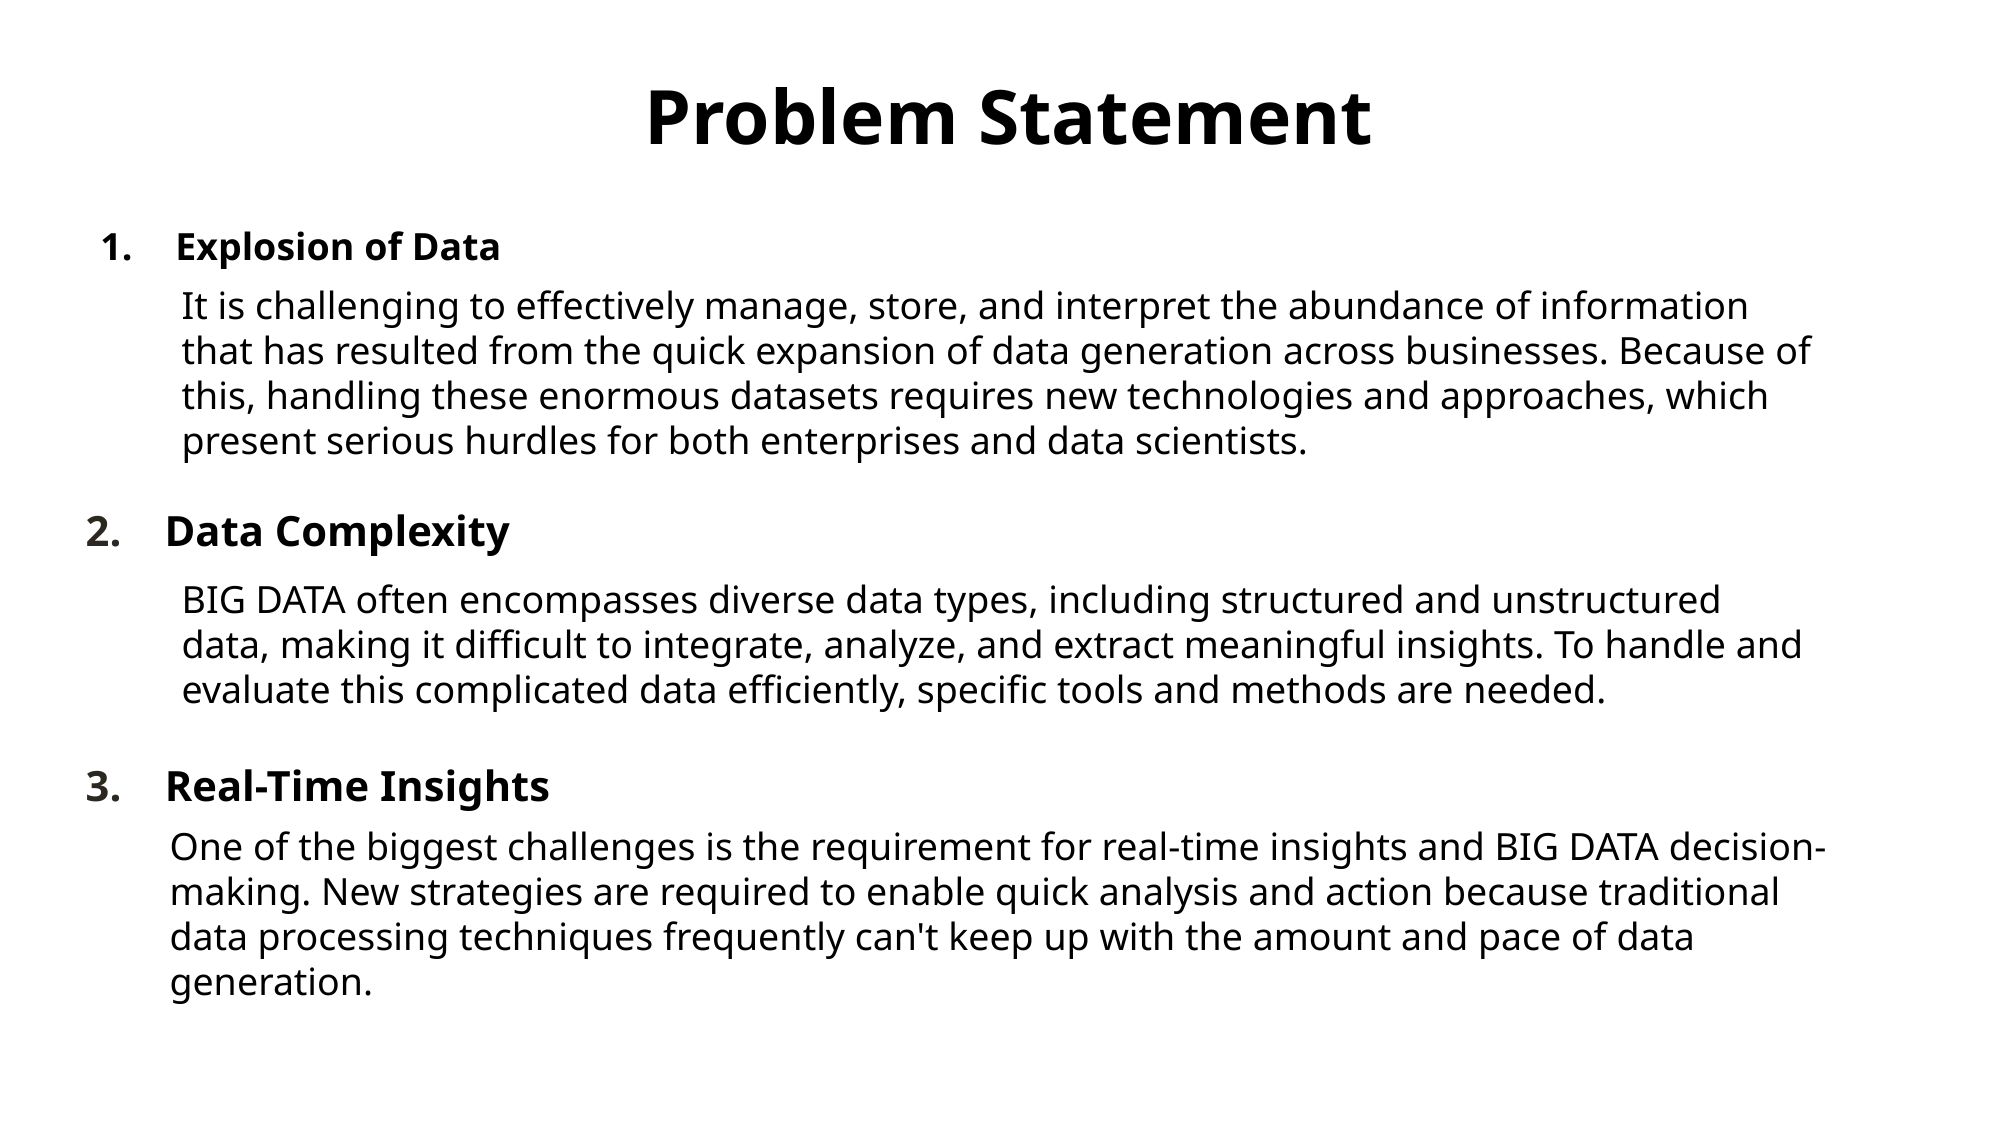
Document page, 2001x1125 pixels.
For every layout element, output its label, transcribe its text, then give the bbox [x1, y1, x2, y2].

text_box 3. Real-Time Insights [85, 752, 644, 811]
text_box It is challenging to effectively manage, store, and interpret the abundance of information that has resulted from the quick expansion of data generation across businesses. Because of this, handling these enormous datasets requires new technologies and approaches, which present serious hurdles for both enterprises and data scientists. [166, 274, 1833, 470]
text_box BIG DATA often encompasses diverse data types, including structured and unstructured data, making it difficult to integrate, analyze, and extract meaningful insights. To handle and evaluate this complicated data efficiently, specific tools and methods are needed. [166, 568, 1833, 719]
text_box Explosion of Data [85, 215, 1086, 276]
text_box 2. Data Complexity [85, 497, 551, 556]
text_box One of the biggest challenges is the requirement for real-time insights and BIG DATA decision-making. New strategies are required to enable quick analysis and action because traditional data processing techniques frequently can't keep up with the amount and pace of data generation. [154, 815, 1871, 1010]
text_box Problem Statement [18, 62, 2000, 168]
